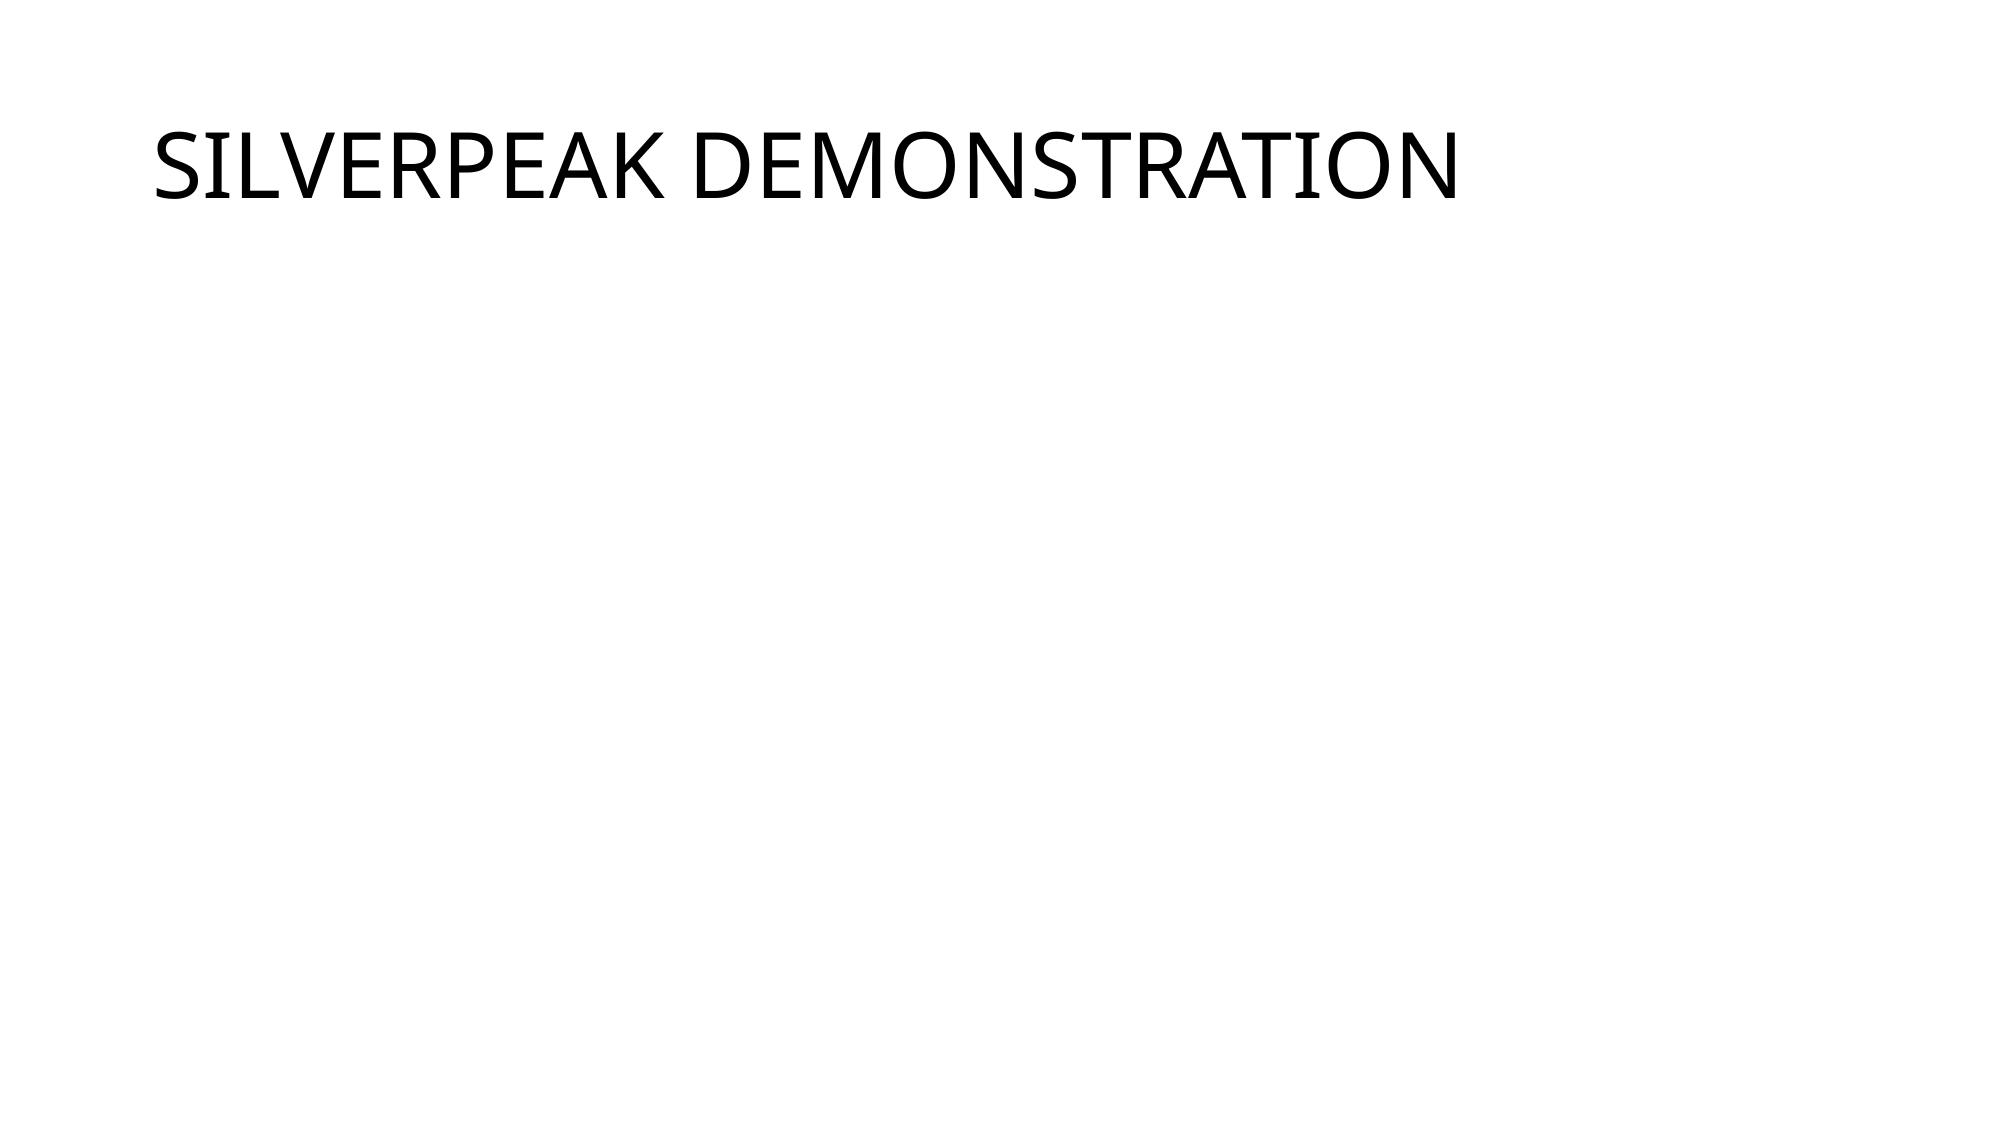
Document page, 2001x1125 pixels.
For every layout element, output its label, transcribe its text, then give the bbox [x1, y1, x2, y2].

title SILVERPEAK DEMONSTRATION [137, 59, 1863, 278]
